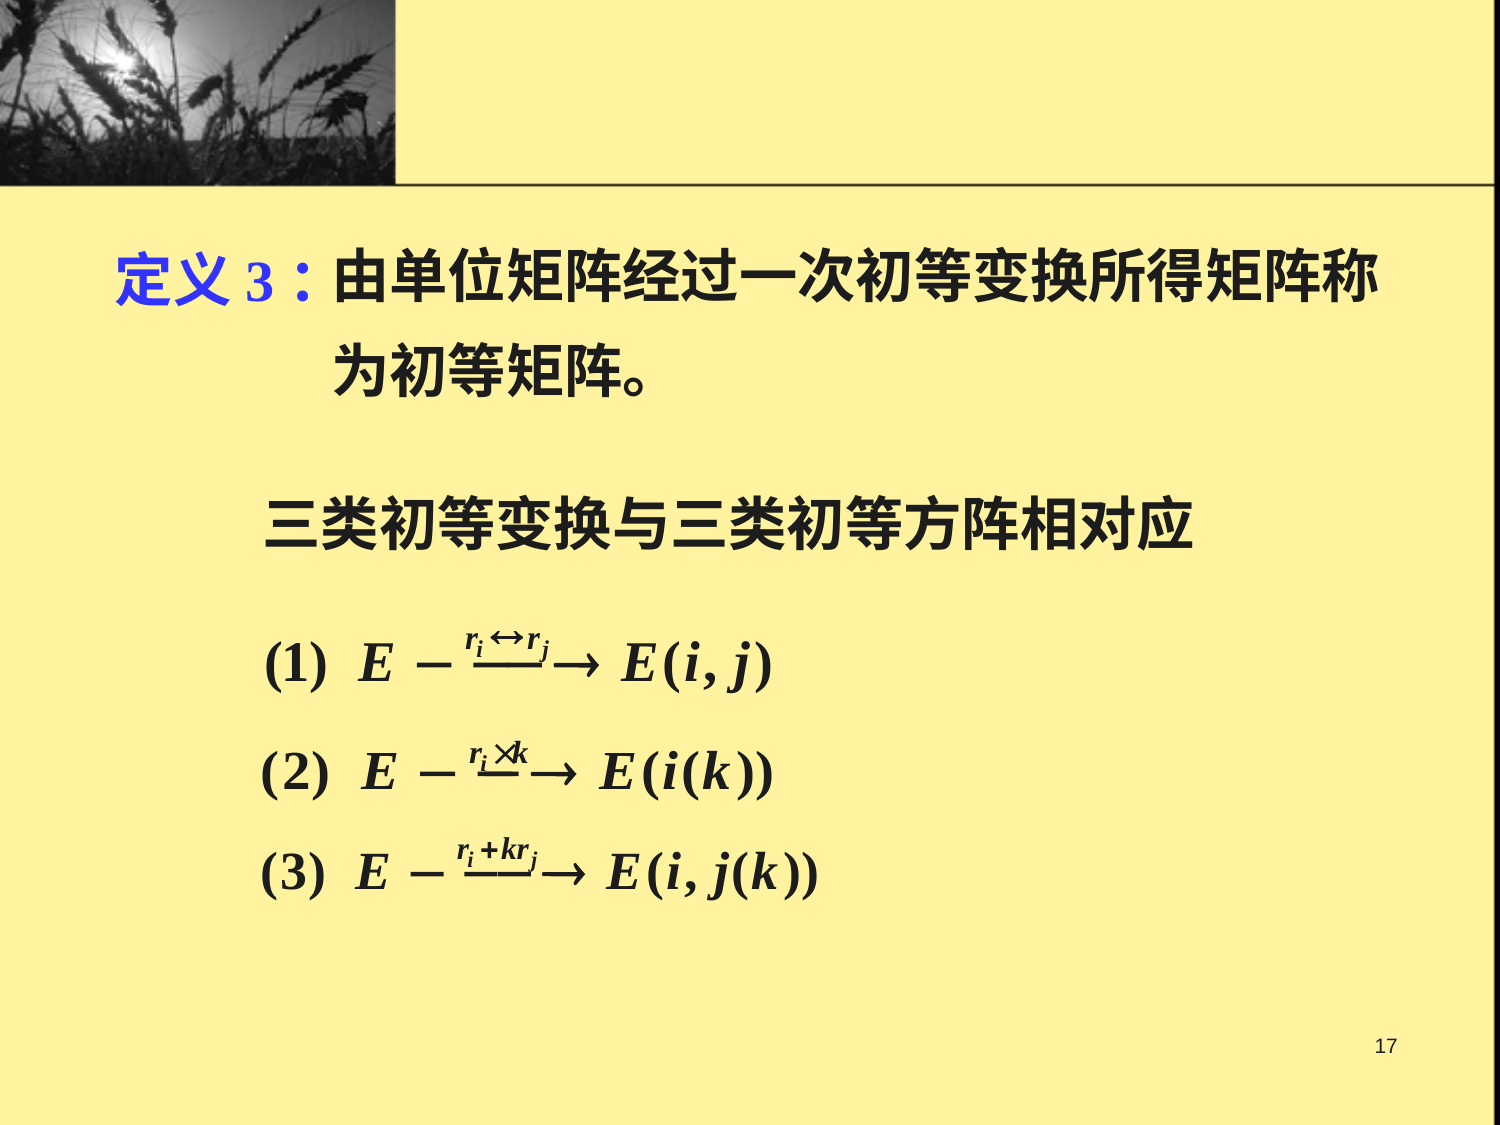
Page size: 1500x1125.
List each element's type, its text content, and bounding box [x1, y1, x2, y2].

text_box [253, 725, 781, 811]
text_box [256, 609, 779, 704]
picture [0, 0, 1500, 1125]
text_box 定义3： [100, 235, 316, 321]
text_box 三类初等变换与三类初等方阵相对应 [247, 479, 1210, 565]
text_box 由单位矩阵经过一次初等变换所得矩阵称 为初等矩阵。 [316, 231, 1441, 412]
slide_number 17 [1199, 1024, 1413, 1101]
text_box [253, 822, 827, 911]
